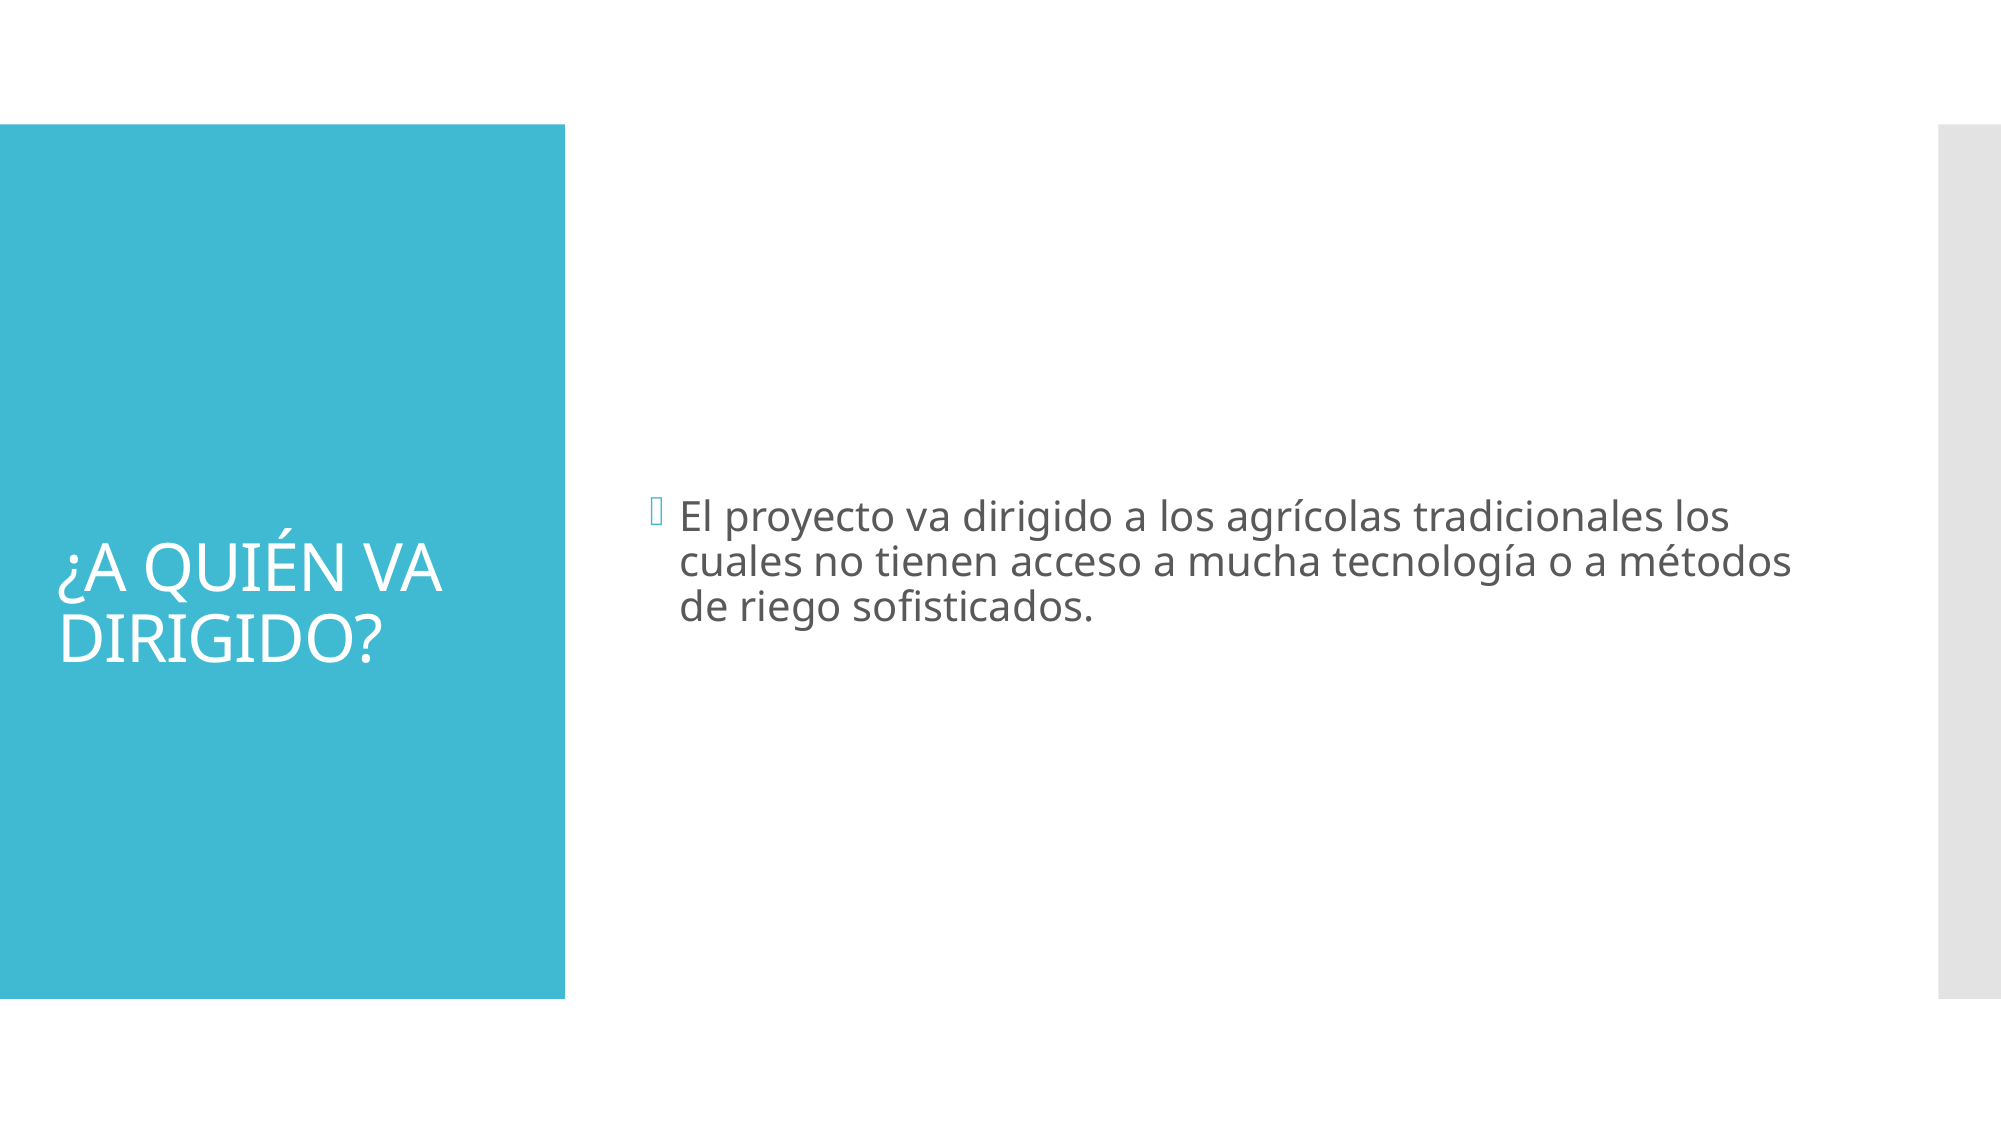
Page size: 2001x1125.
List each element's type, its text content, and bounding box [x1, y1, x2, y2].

title ¿A QUIÉN VA DIRIGIDO? [41, 187, 547, 685]
list El proyecto va dirigido a los agrícolas tradicionales los cuales no tienen acceso a mucha tecnología o a métodos de riego sofisticados. [634, 142, 1835, 983]
